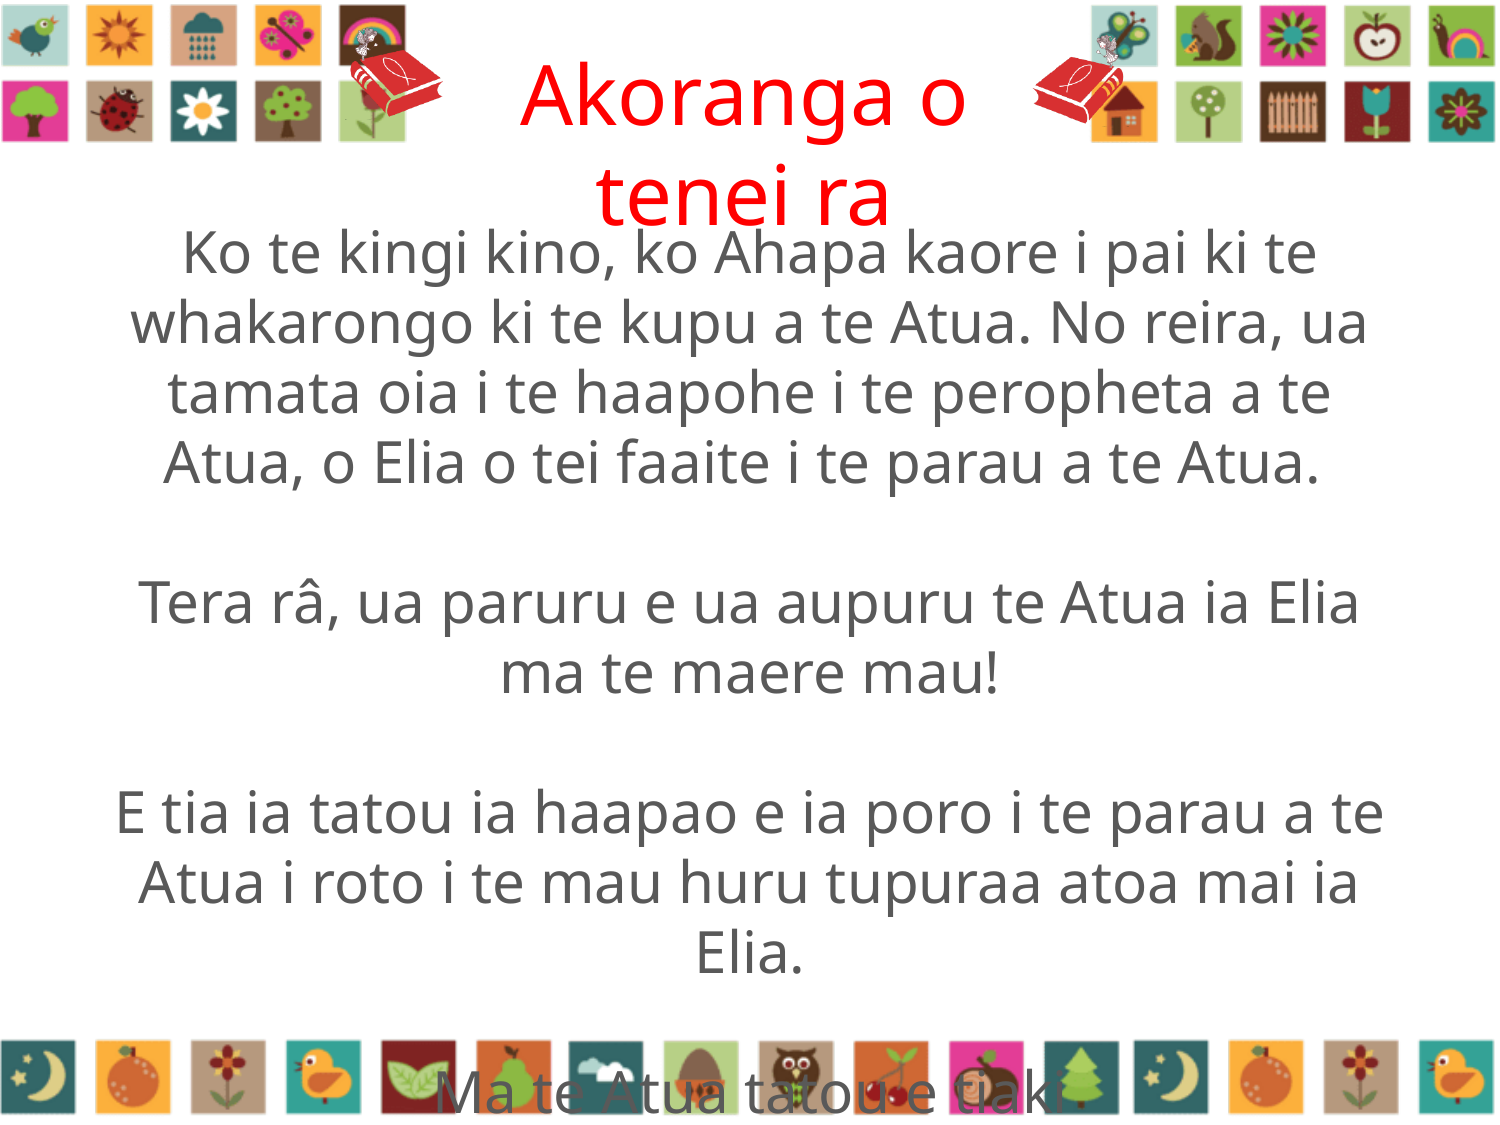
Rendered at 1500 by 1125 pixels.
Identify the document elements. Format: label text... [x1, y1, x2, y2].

text_box Ko te kingi kino, ko Ahapa kaore i pai ki te whakarongo ki te kupu a te Atua. No reira, ua tamata oia i te haapohe i te peropheta a te Atua, o Elia o tei faaite i te parau a te Atua. Tera râ, ua paruru e ua aupuru te Atua ia Elia ma te maere mau! E tia ia tatou ia haapao e ia poro i te parau a te Atua i roto i te mau huru tupuraa atoa mai ia Elia. Ma te Atua tatou e tiaki [76, 208, 1424, 1027]
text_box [0, 1028, 1500, 1118]
picture [0, 3, 475, 150]
picture [1001, 3, 1500, 150]
text_box Akoranga o tenei ra [412, 34, 1078, 208]
